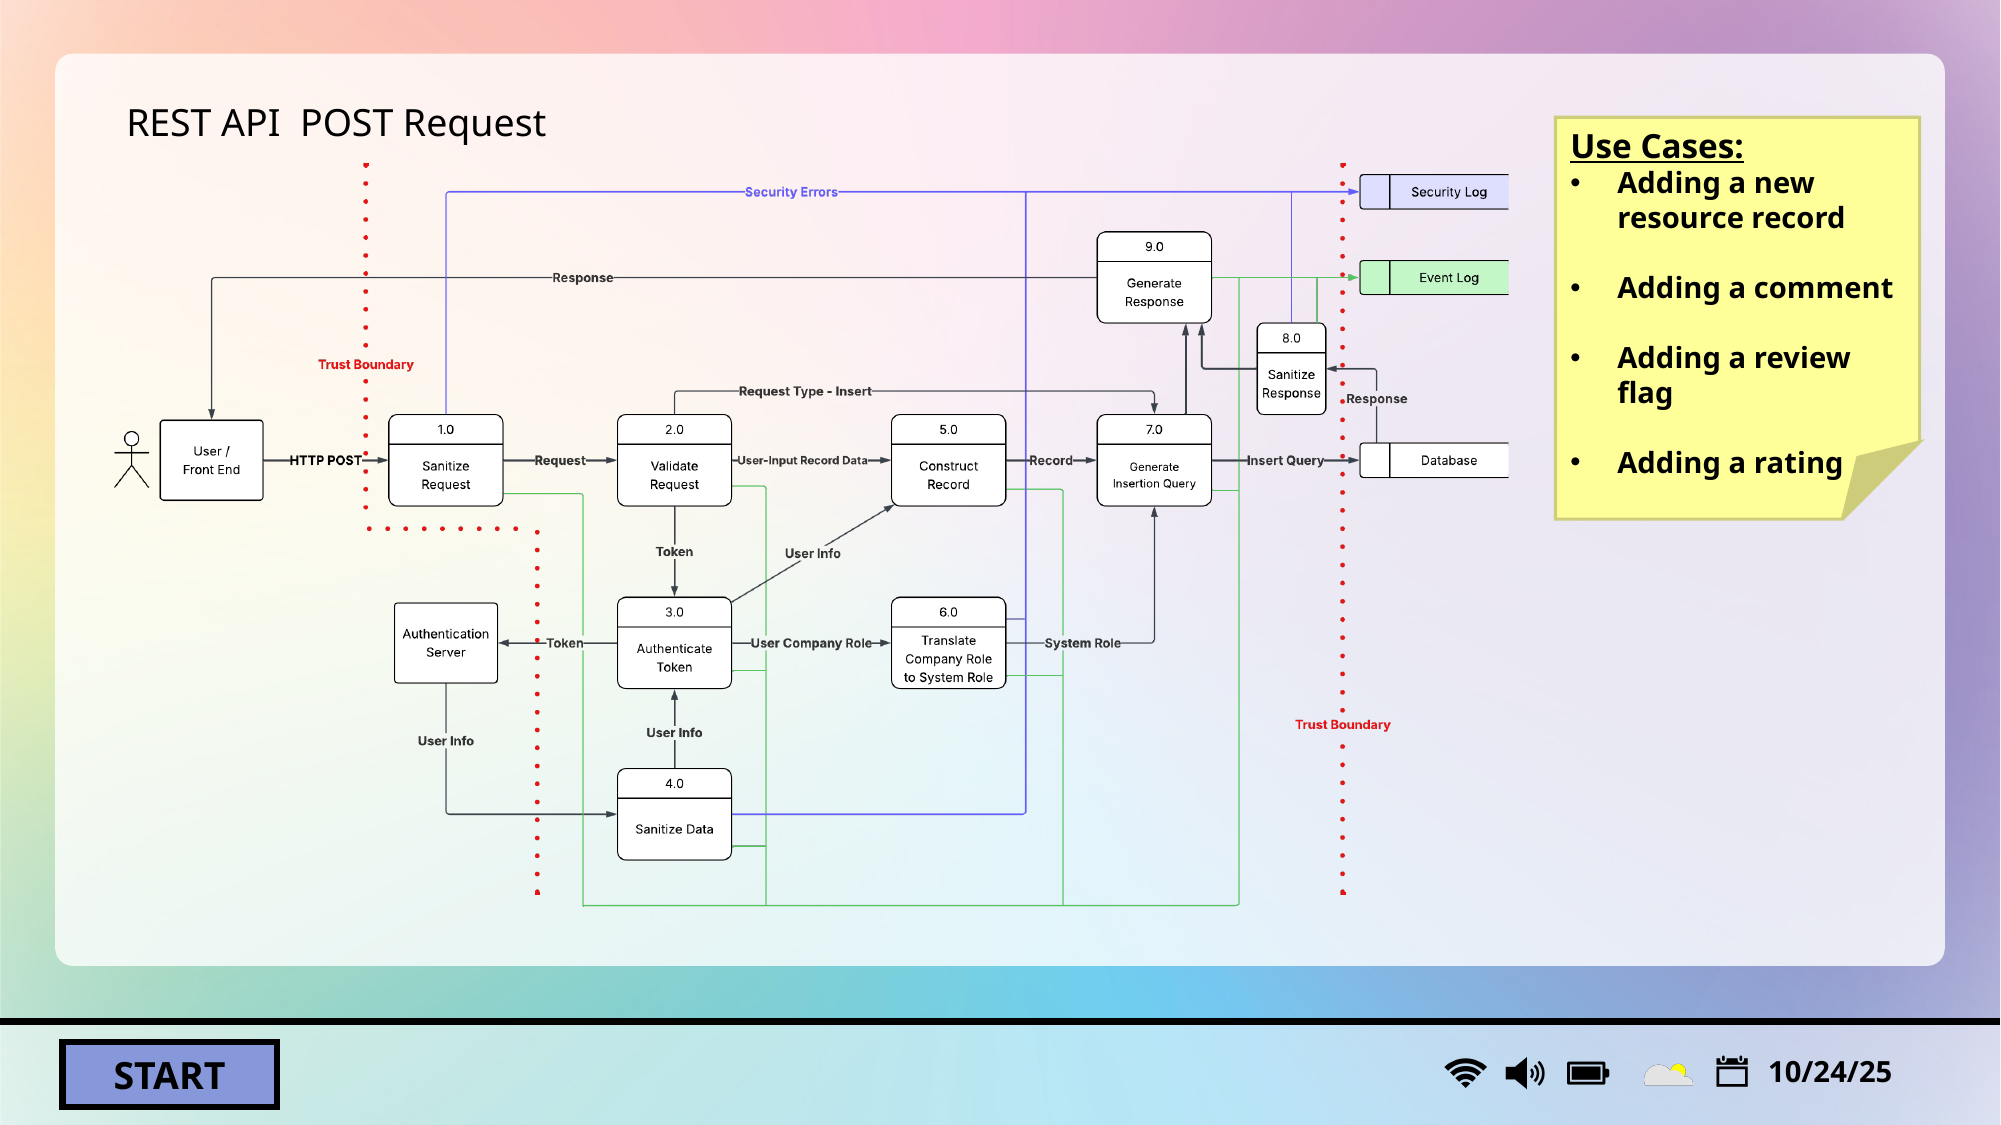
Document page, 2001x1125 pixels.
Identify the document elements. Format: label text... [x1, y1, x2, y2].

text_box Use Cases: Adding a new resource record Adding a comment Adding a review flag Adding a rating [1554, 116, 1923, 521]
picture [1565, 1050, 1611, 1096]
picture [1442, 1050, 1488, 1096]
picture [0, 0, 2001, 1125]
picture [1504, 1050, 1550, 1096]
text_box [1636, 1046, 1994, 1114]
text_box REST API POST Request [111, 91, 701, 152]
